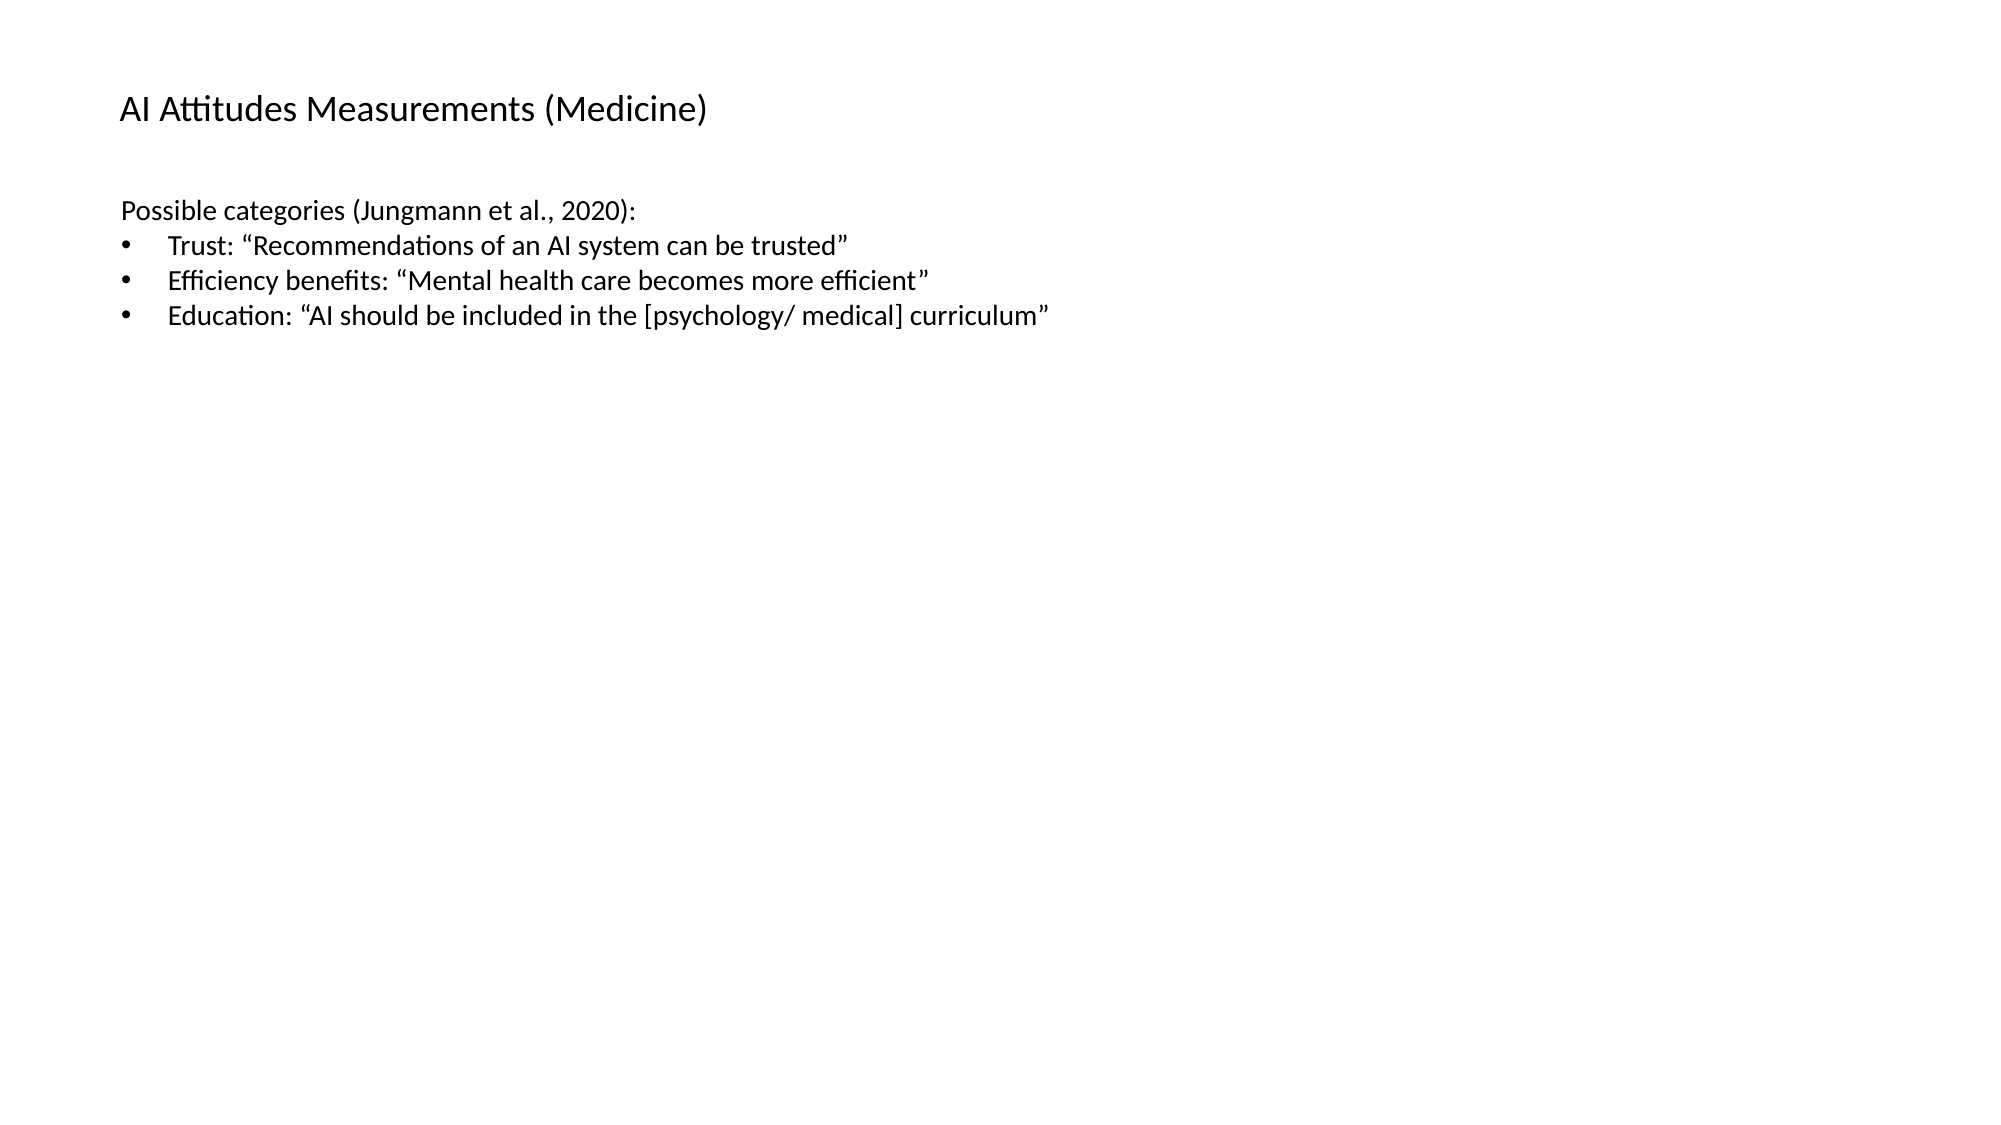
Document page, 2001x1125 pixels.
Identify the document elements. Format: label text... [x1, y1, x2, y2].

text_box AI Attitudes Measurements (Medicine) [104, 76, 732, 137]
text_box Possible categories (Jungmann et al., 2020): Trust: “Recommendations of an AI system can be trusted” Efficiency benefits: “Mental health care becomes more efficient” Education: “AI should be included in the [psychology/ medical] curriculum” [106, 184, 1066, 339]
